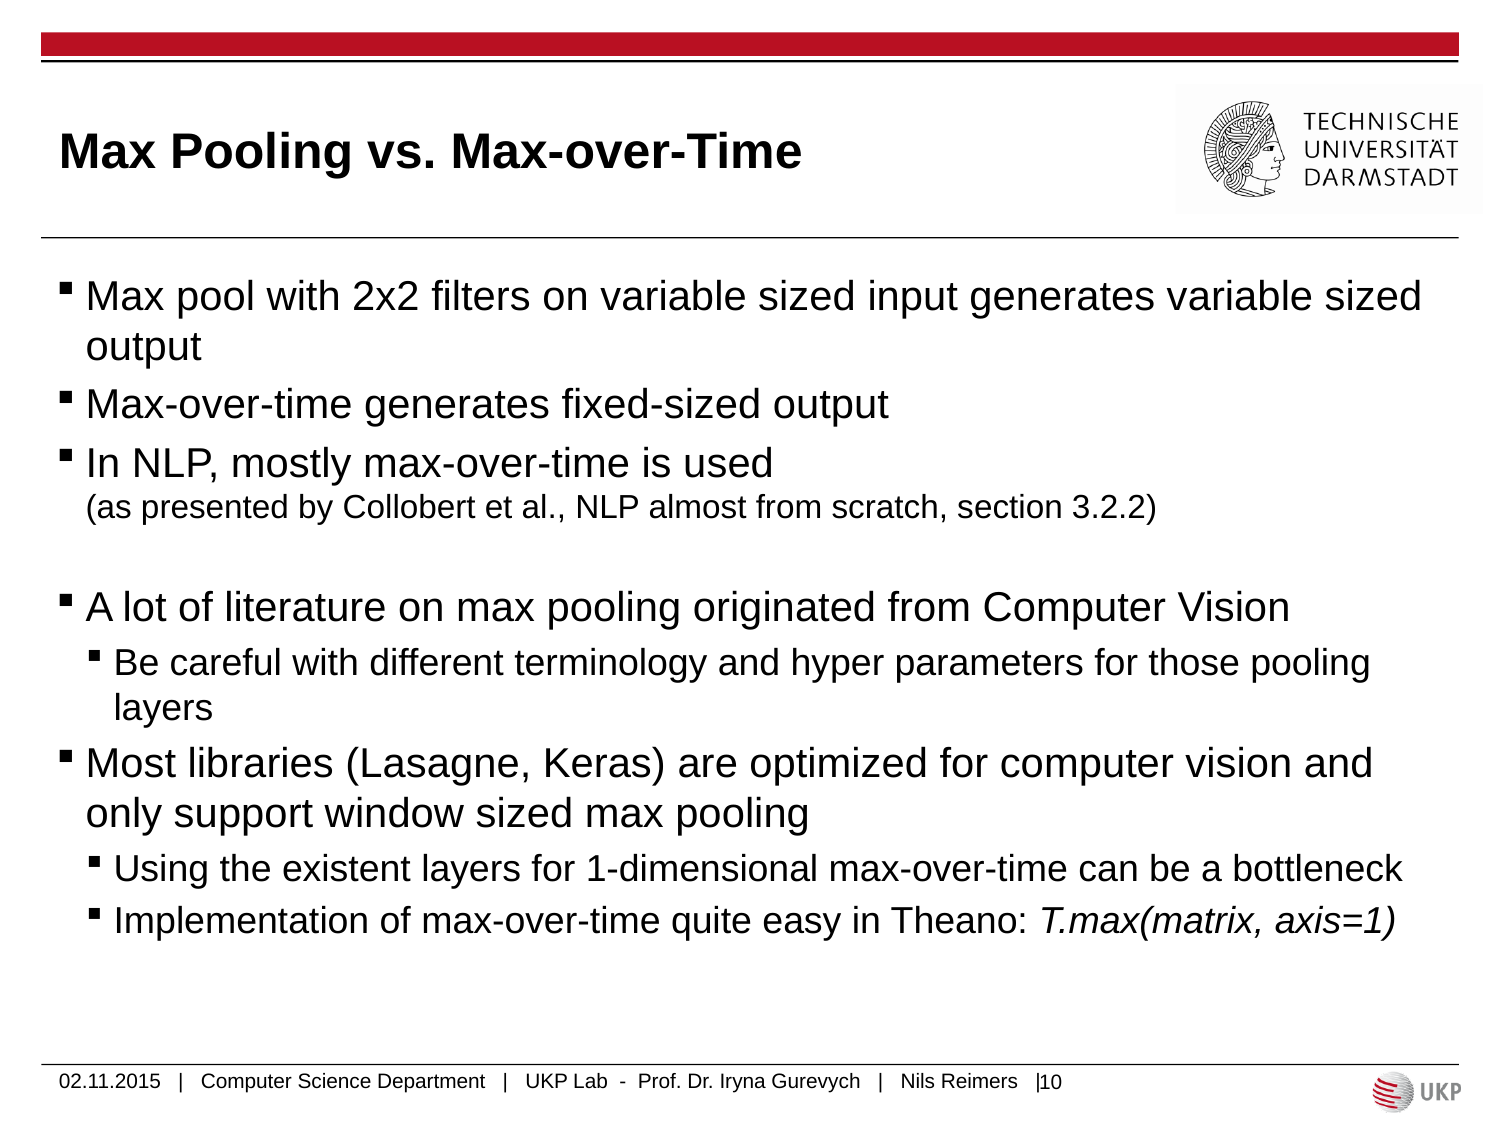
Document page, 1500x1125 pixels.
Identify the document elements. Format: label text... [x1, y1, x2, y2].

picture [1188, 84, 1483, 214]
picture [1372, 1071, 1461, 1113]
title Max Pooling vs. Max-over-Time [58, 79, 1188, 218]
list Max pool with 2x2 filters on variable sized input generates variable sized output Max-over-time generates fixed-sized output In NLP, mostly max-over-time is used (as presented by Collobert et al., NLP almost from scratch, section 3.2.2) A lot of literature on max pooling originated from Computer Vision Be careful with different terminology and hyper parameters for those pooling layers Most libraries (Lasagne, Keras) are optimized for computer vision and only support window sized max pooling Using the existent layers for 1-dimensional max-over-time can be a bottleneck Implementation of max-over-time quite easy in Theano: T.max(matrix, axis=1) [40, 260, 1459, 1048]
footer 02.11.2015 | Computer Science Department | UKP Lab - Prof. Dr. Iryna Gurevych | Nils Reimers | [58, 1067, 1365, 1107]
